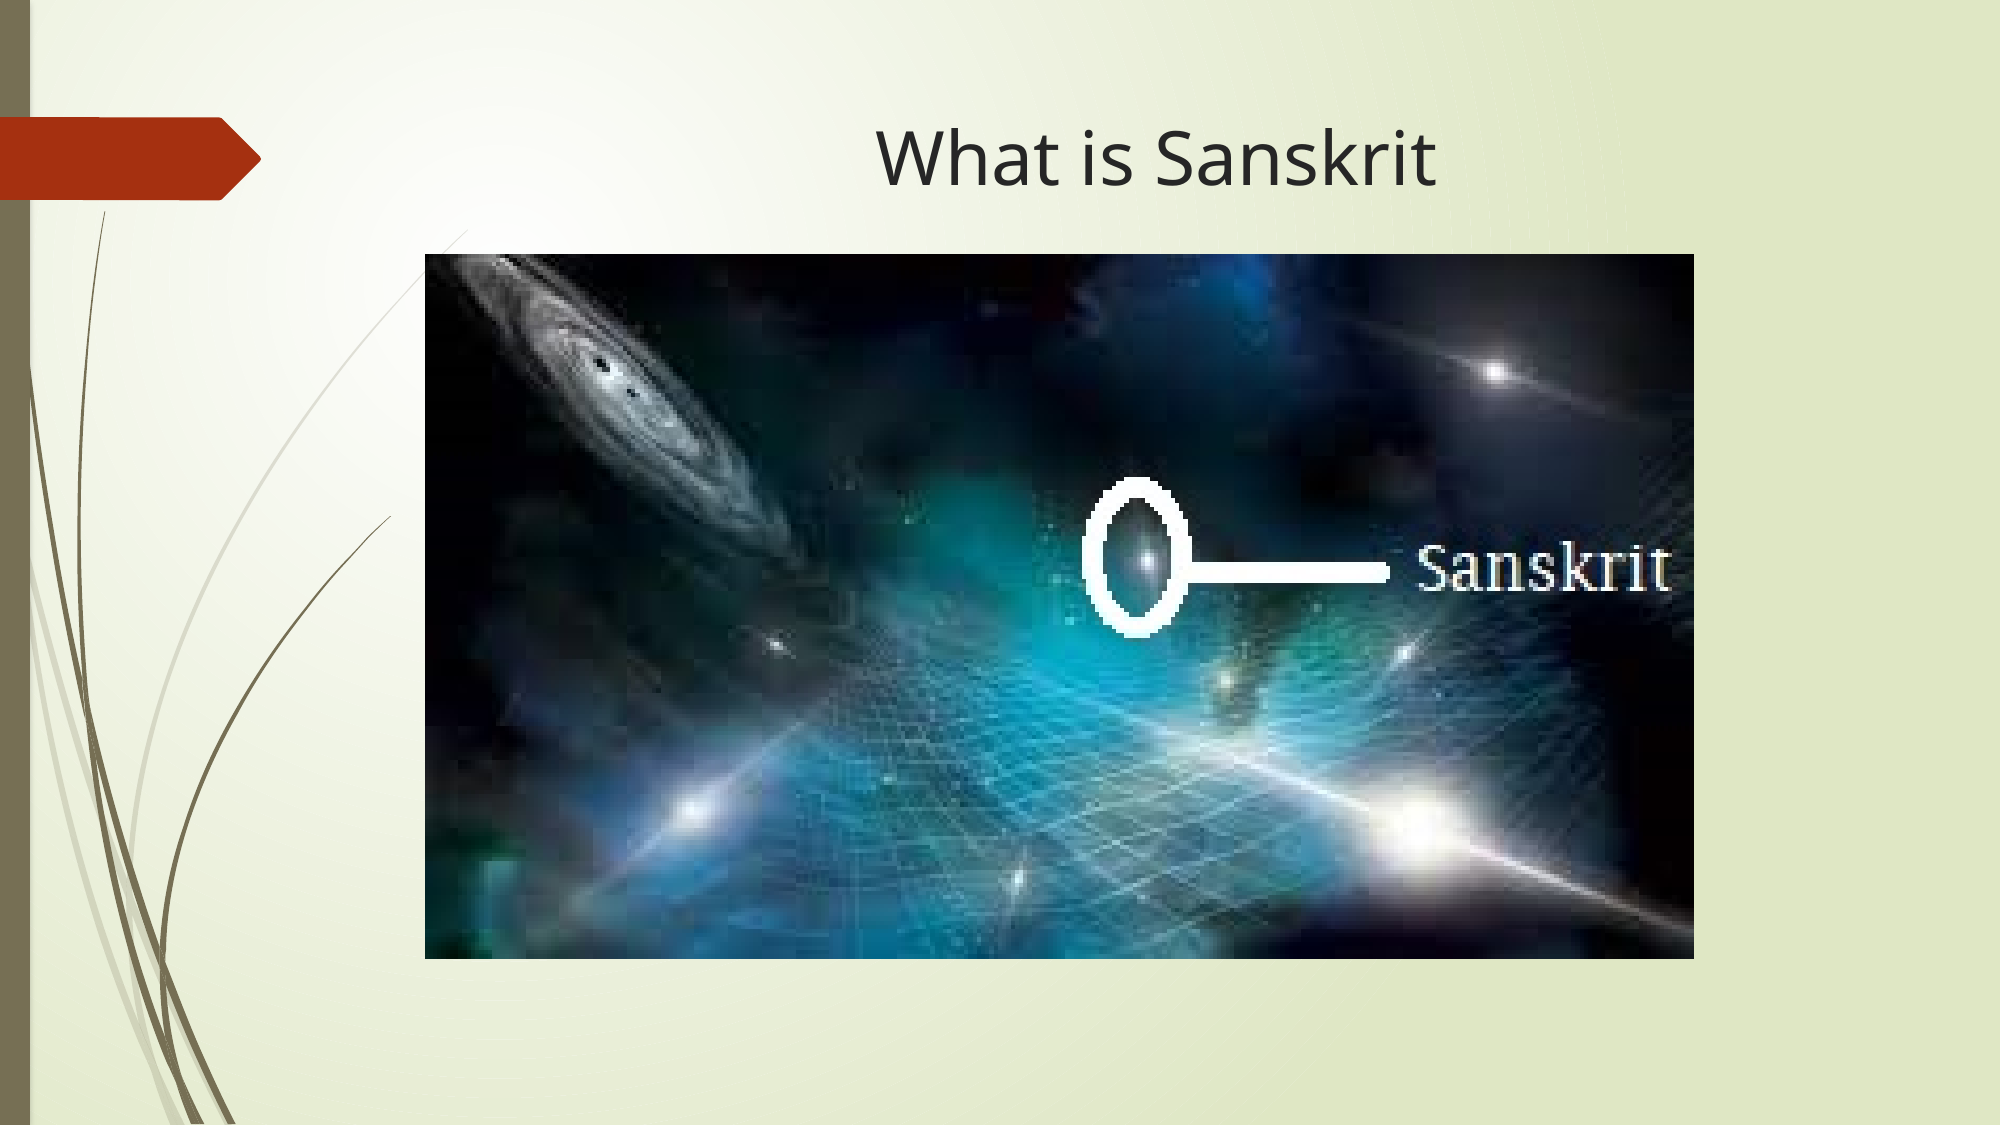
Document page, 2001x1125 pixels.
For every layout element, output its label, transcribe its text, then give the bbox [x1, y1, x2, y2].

title What is Sanskrit [425, 102, 1888, 313]
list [425, 254, 1694, 959]
